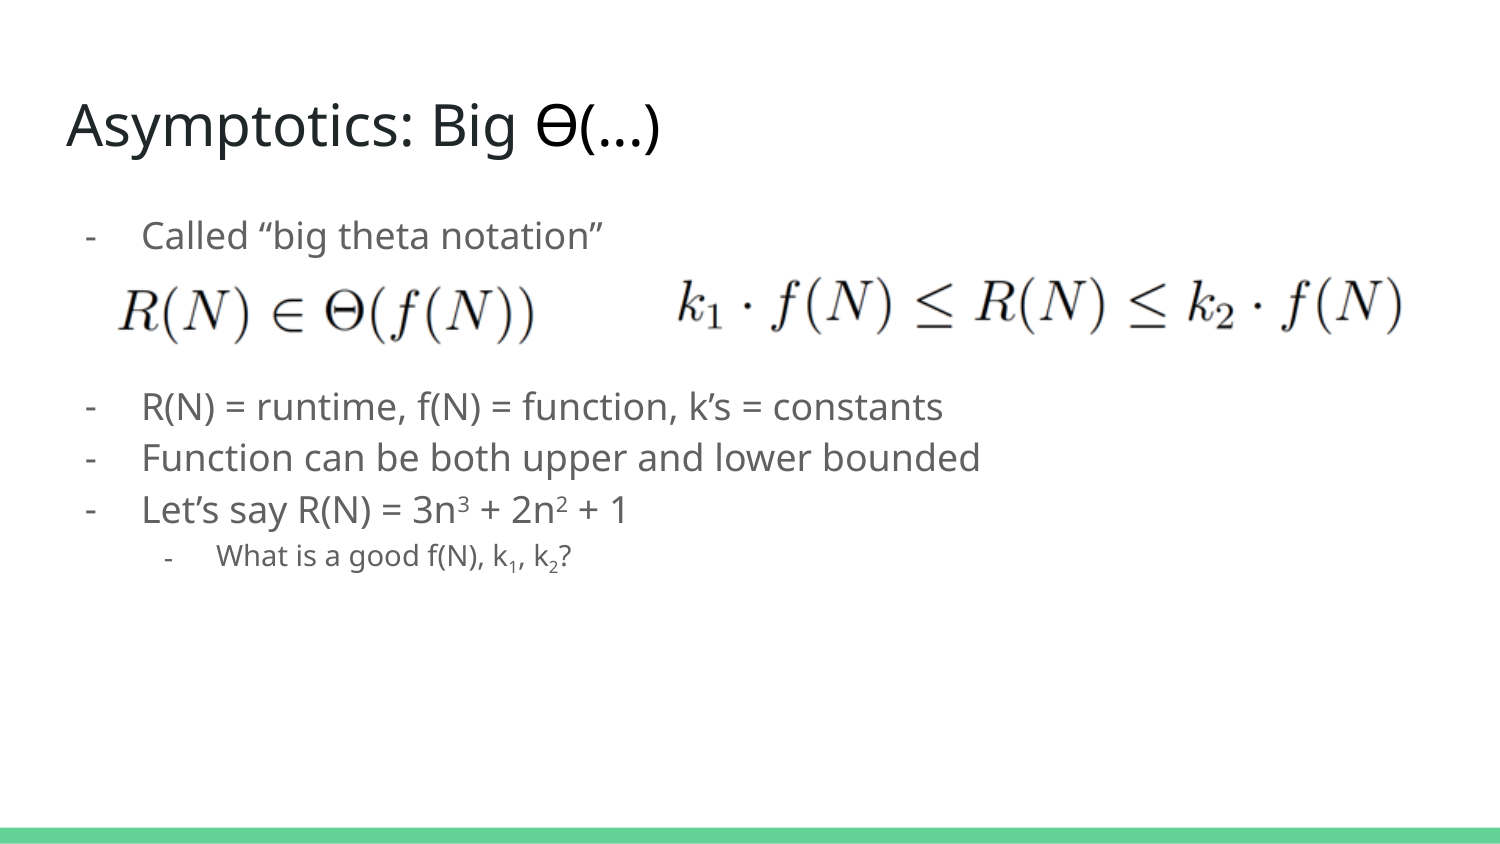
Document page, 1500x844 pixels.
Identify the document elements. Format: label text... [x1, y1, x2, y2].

list Called “big theta notation” R(N) = runtime, f(N) = function, k’s = constants Function can be both upper and lower bounded Let’s say R(N) = 3n3 + 2n2 + 1 What is a good f(N), k1, k2? [51, 190, 1449, 752]
picture [670, 266, 1413, 348]
picture [107, 266, 549, 363]
title Asymptotics: Big Ө(...) [51, 72, 1449, 167]
